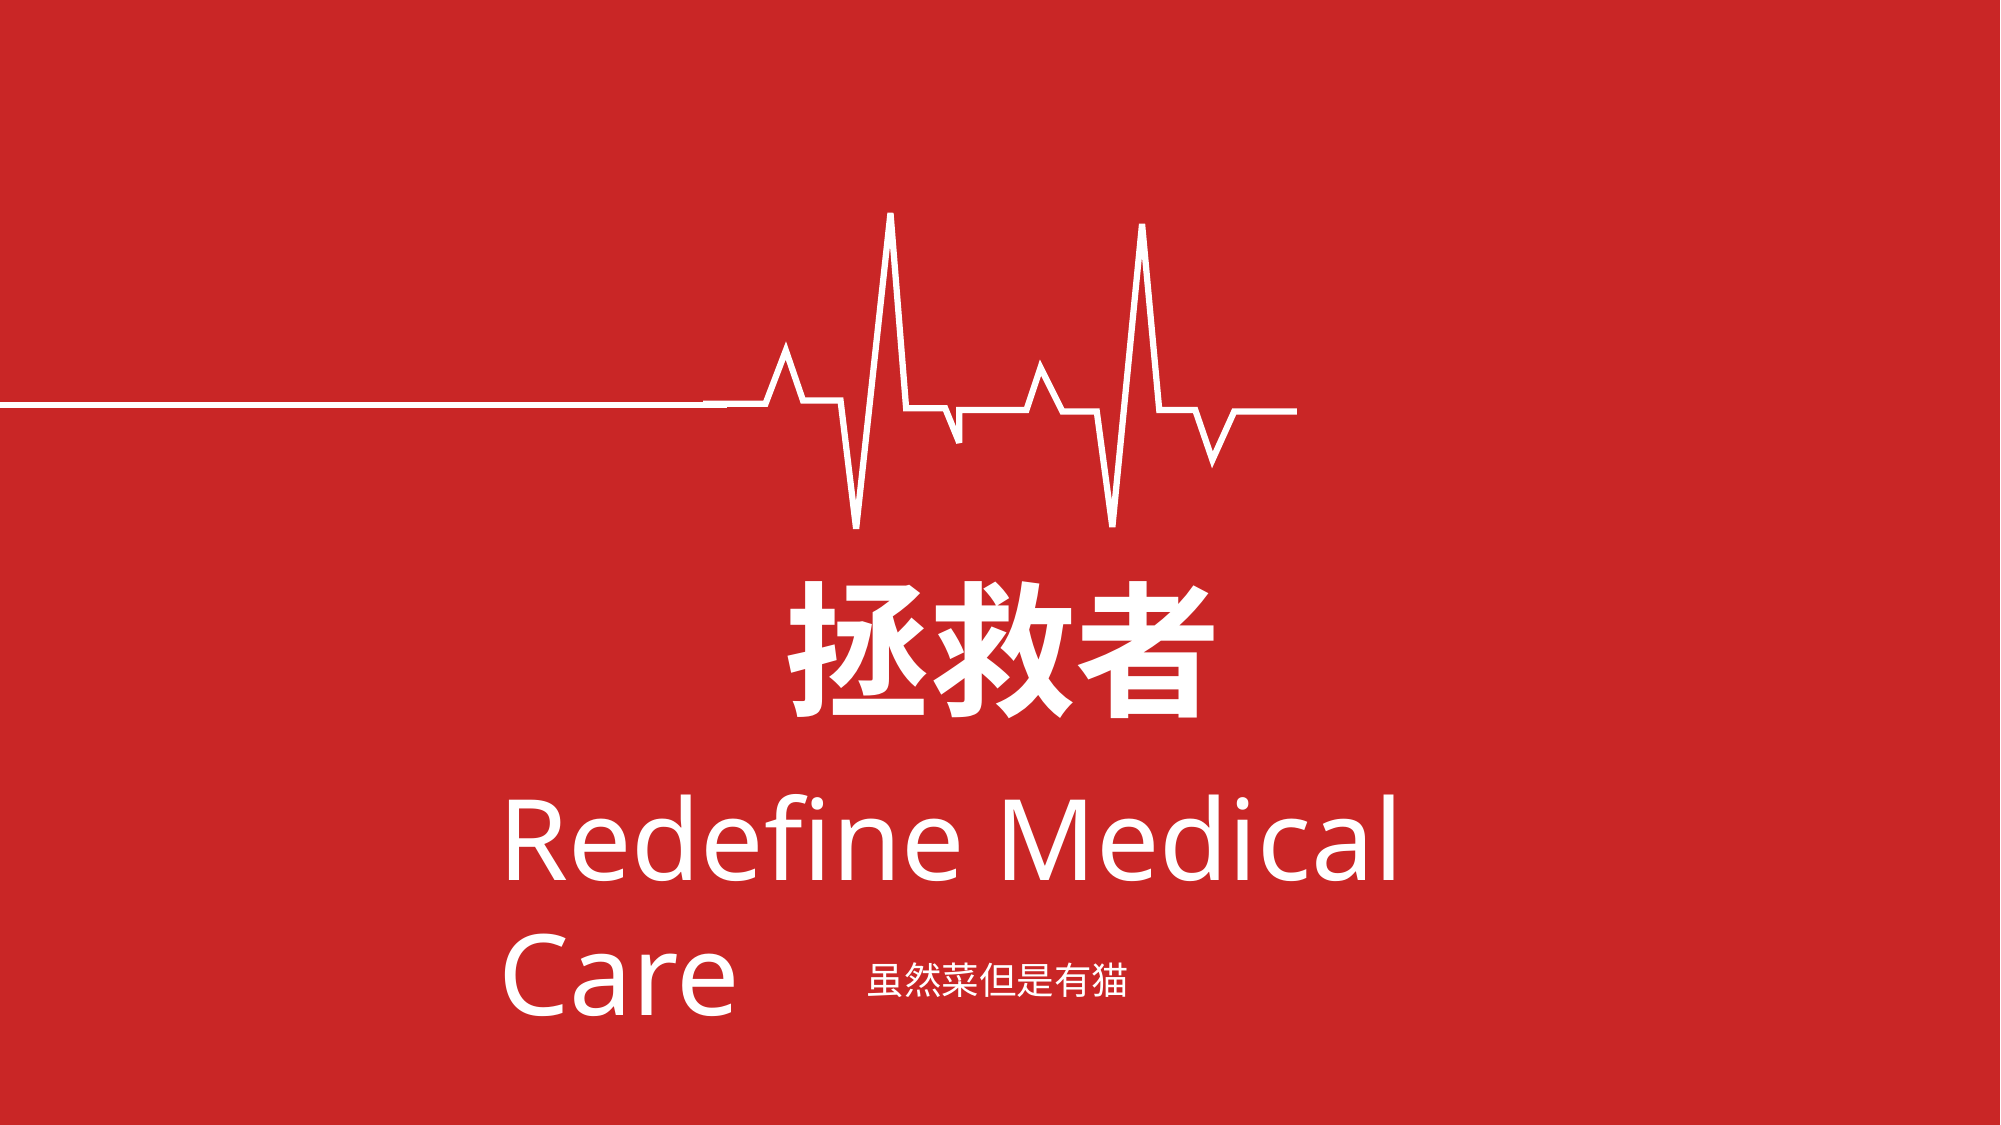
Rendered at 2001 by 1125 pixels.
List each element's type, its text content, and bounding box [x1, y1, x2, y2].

text_box [0, 0, 2000, 1125]
text_box Redefine Medical Care [483, 760, 1650, 1046]
text_box 拯救者 [332, 550, 1674, 744]
text_box 虽然菜但是有猫 [852, 949, 1154, 1010]
text_box [727, 212, 1297, 529]
